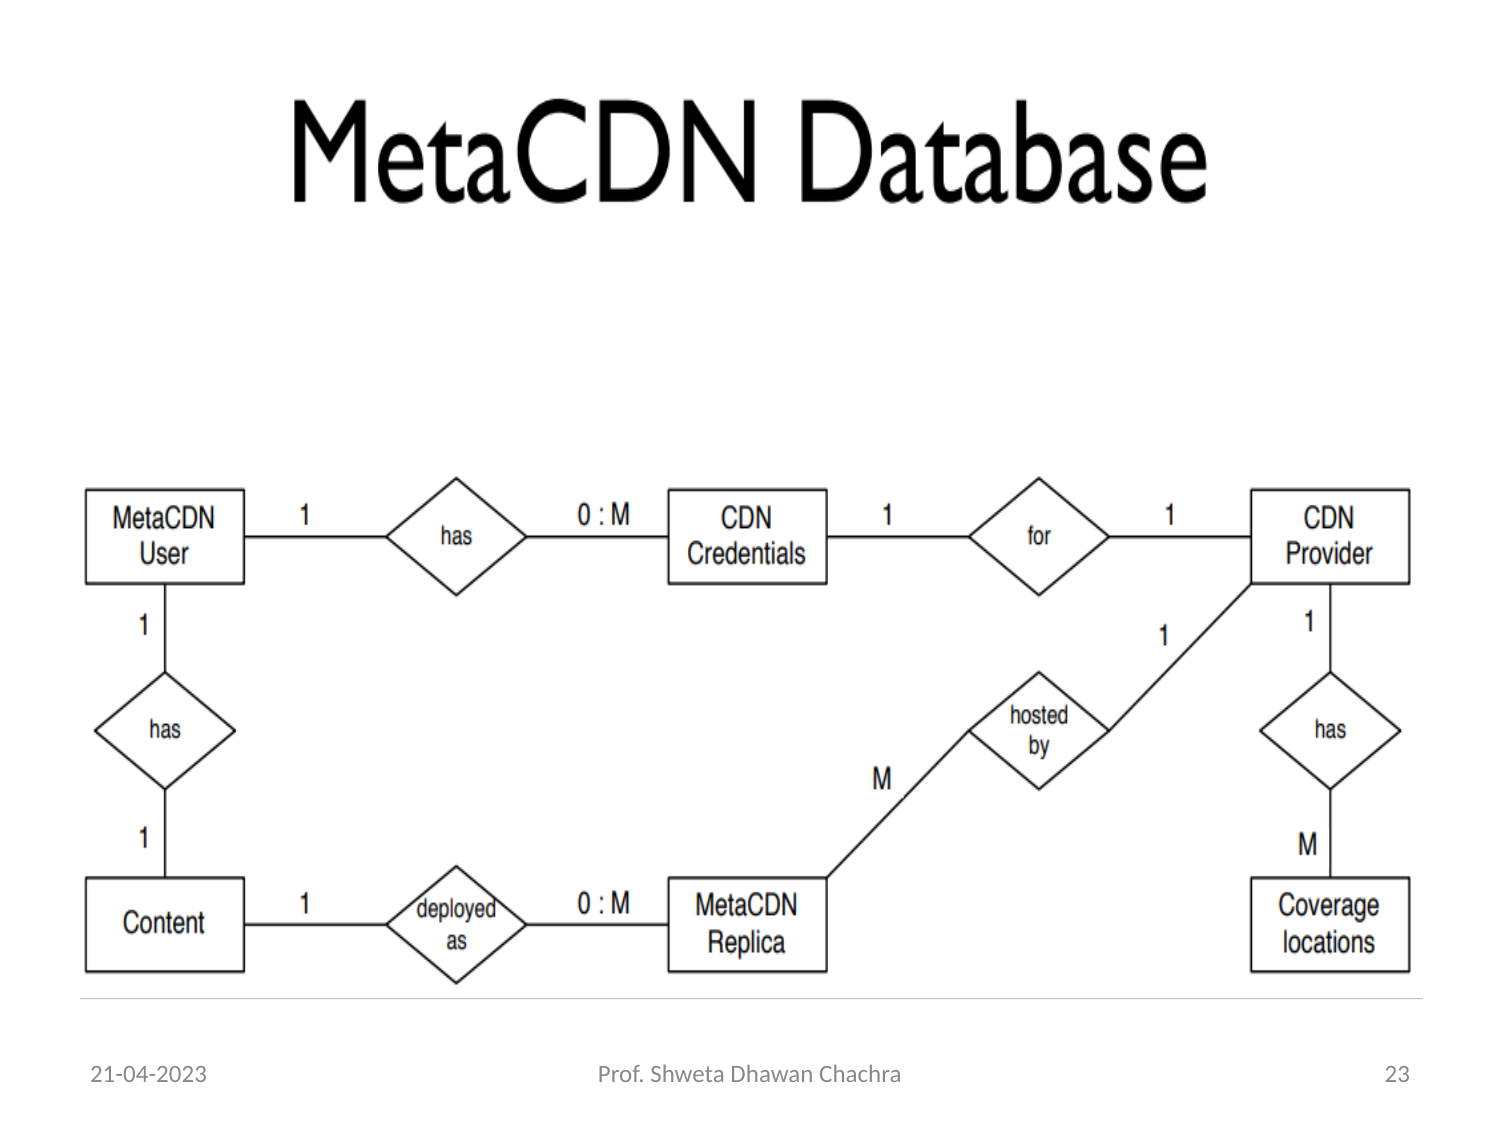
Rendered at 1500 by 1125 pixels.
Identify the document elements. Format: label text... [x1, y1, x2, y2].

picture [79, 62, 1424, 1000]
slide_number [75, 1042, 425, 1103]
slide_number ‹#› [1074, 1042, 1425, 1103]
footer Prof. Shweta Dhawan Chachra [512, 1042, 988, 1103]
